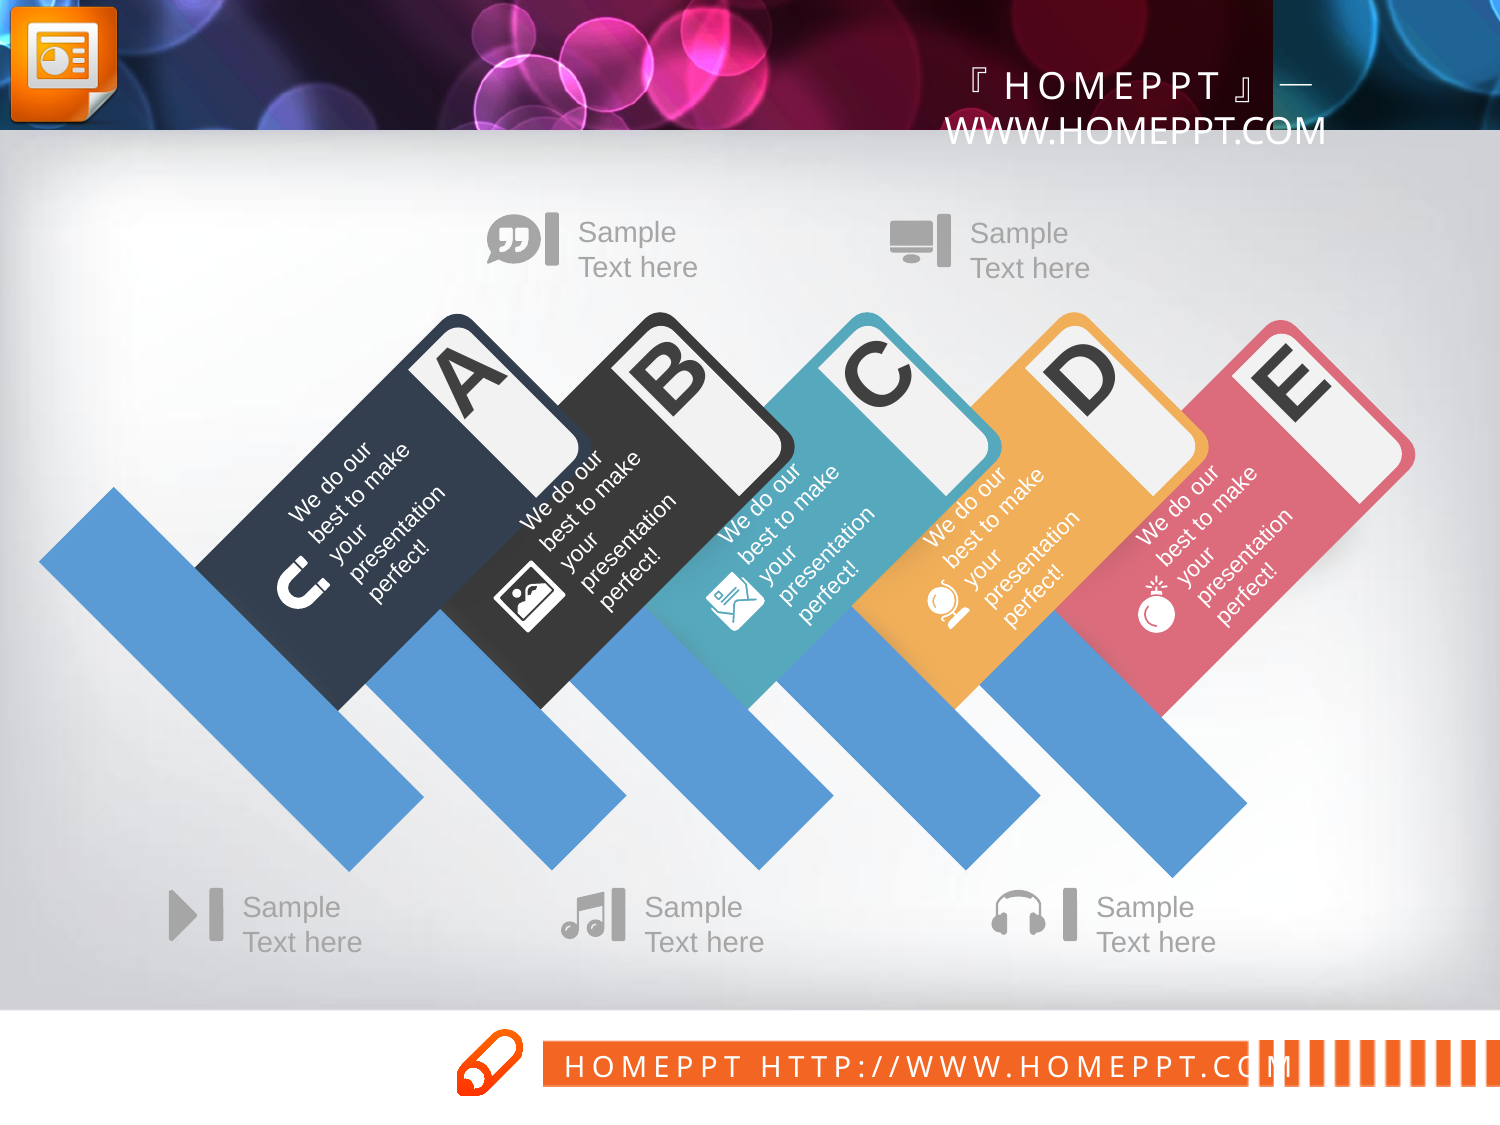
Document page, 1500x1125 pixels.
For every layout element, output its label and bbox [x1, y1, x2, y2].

picture [543, 1040, 1500, 1087]
picture [0, 0, 1500, 1012]
text_box [168, 205, 1436, 968]
